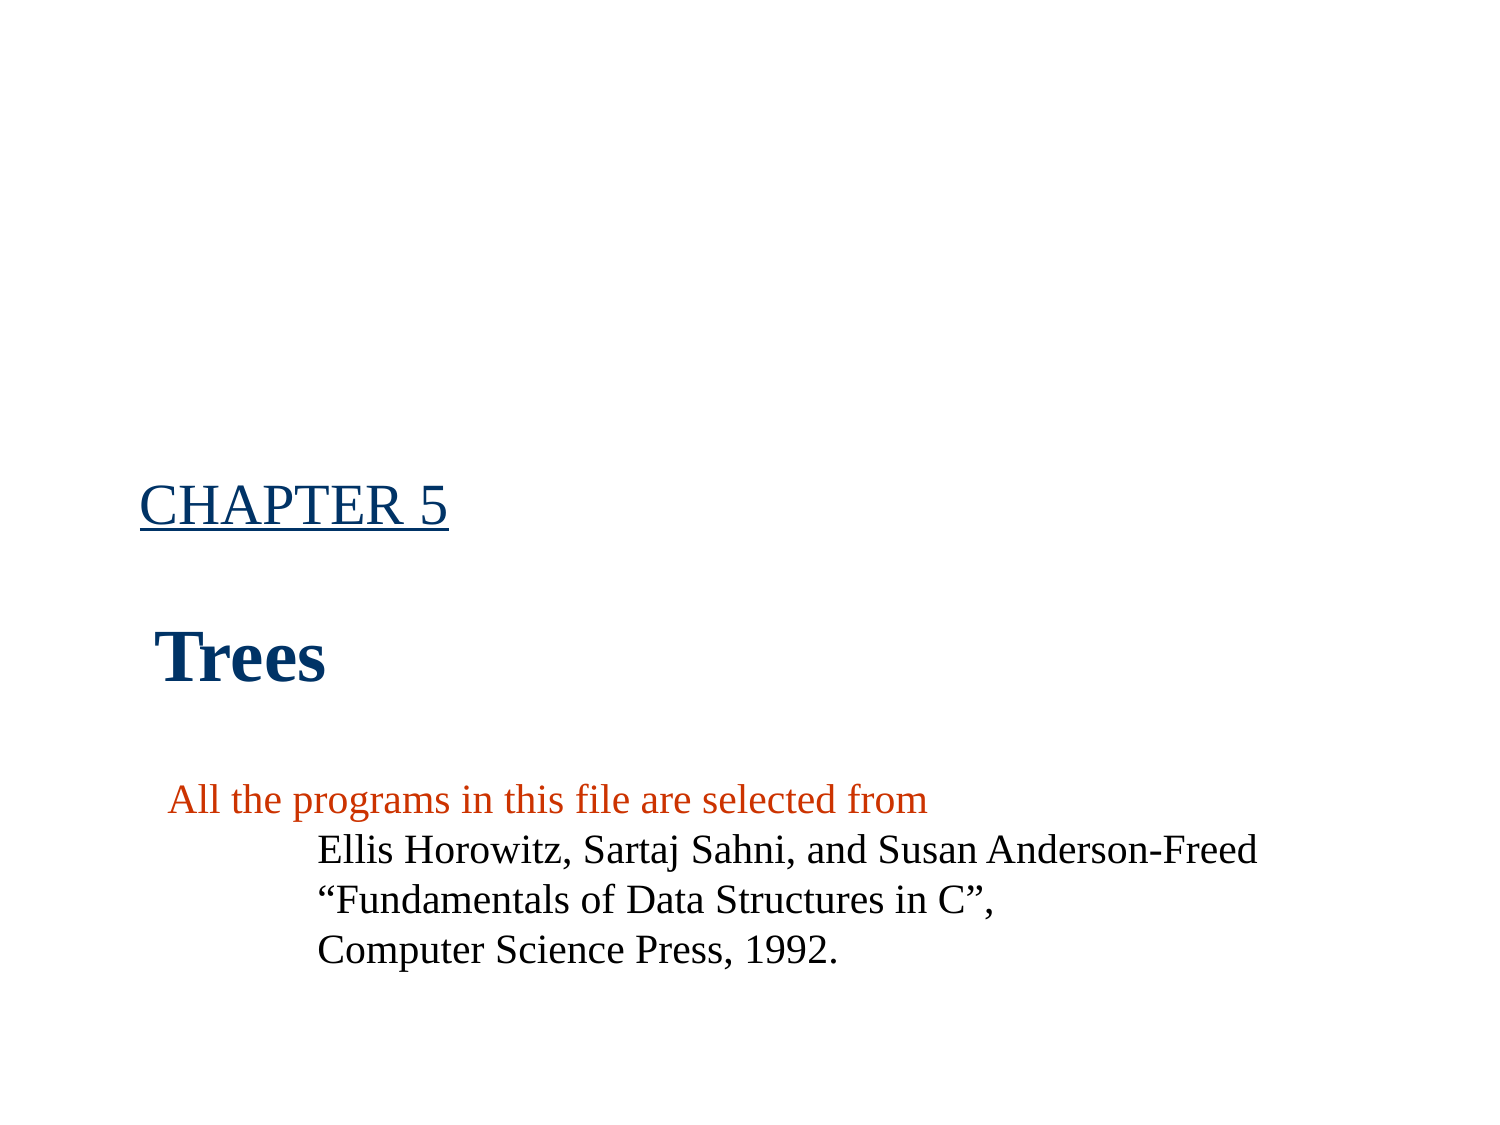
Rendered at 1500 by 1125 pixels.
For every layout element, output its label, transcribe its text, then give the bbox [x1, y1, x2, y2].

title CHAPTER 5 Trees [124, 149, 1401, 1013]
text_box All the programs in this file are selected from Ellis Horowitz, Sartaj Sahni, and Susan Anderson-Freed “Fundamentals of Data Structures in C”, Computer Science Press, 1992. [152, 764, 1274, 980]
